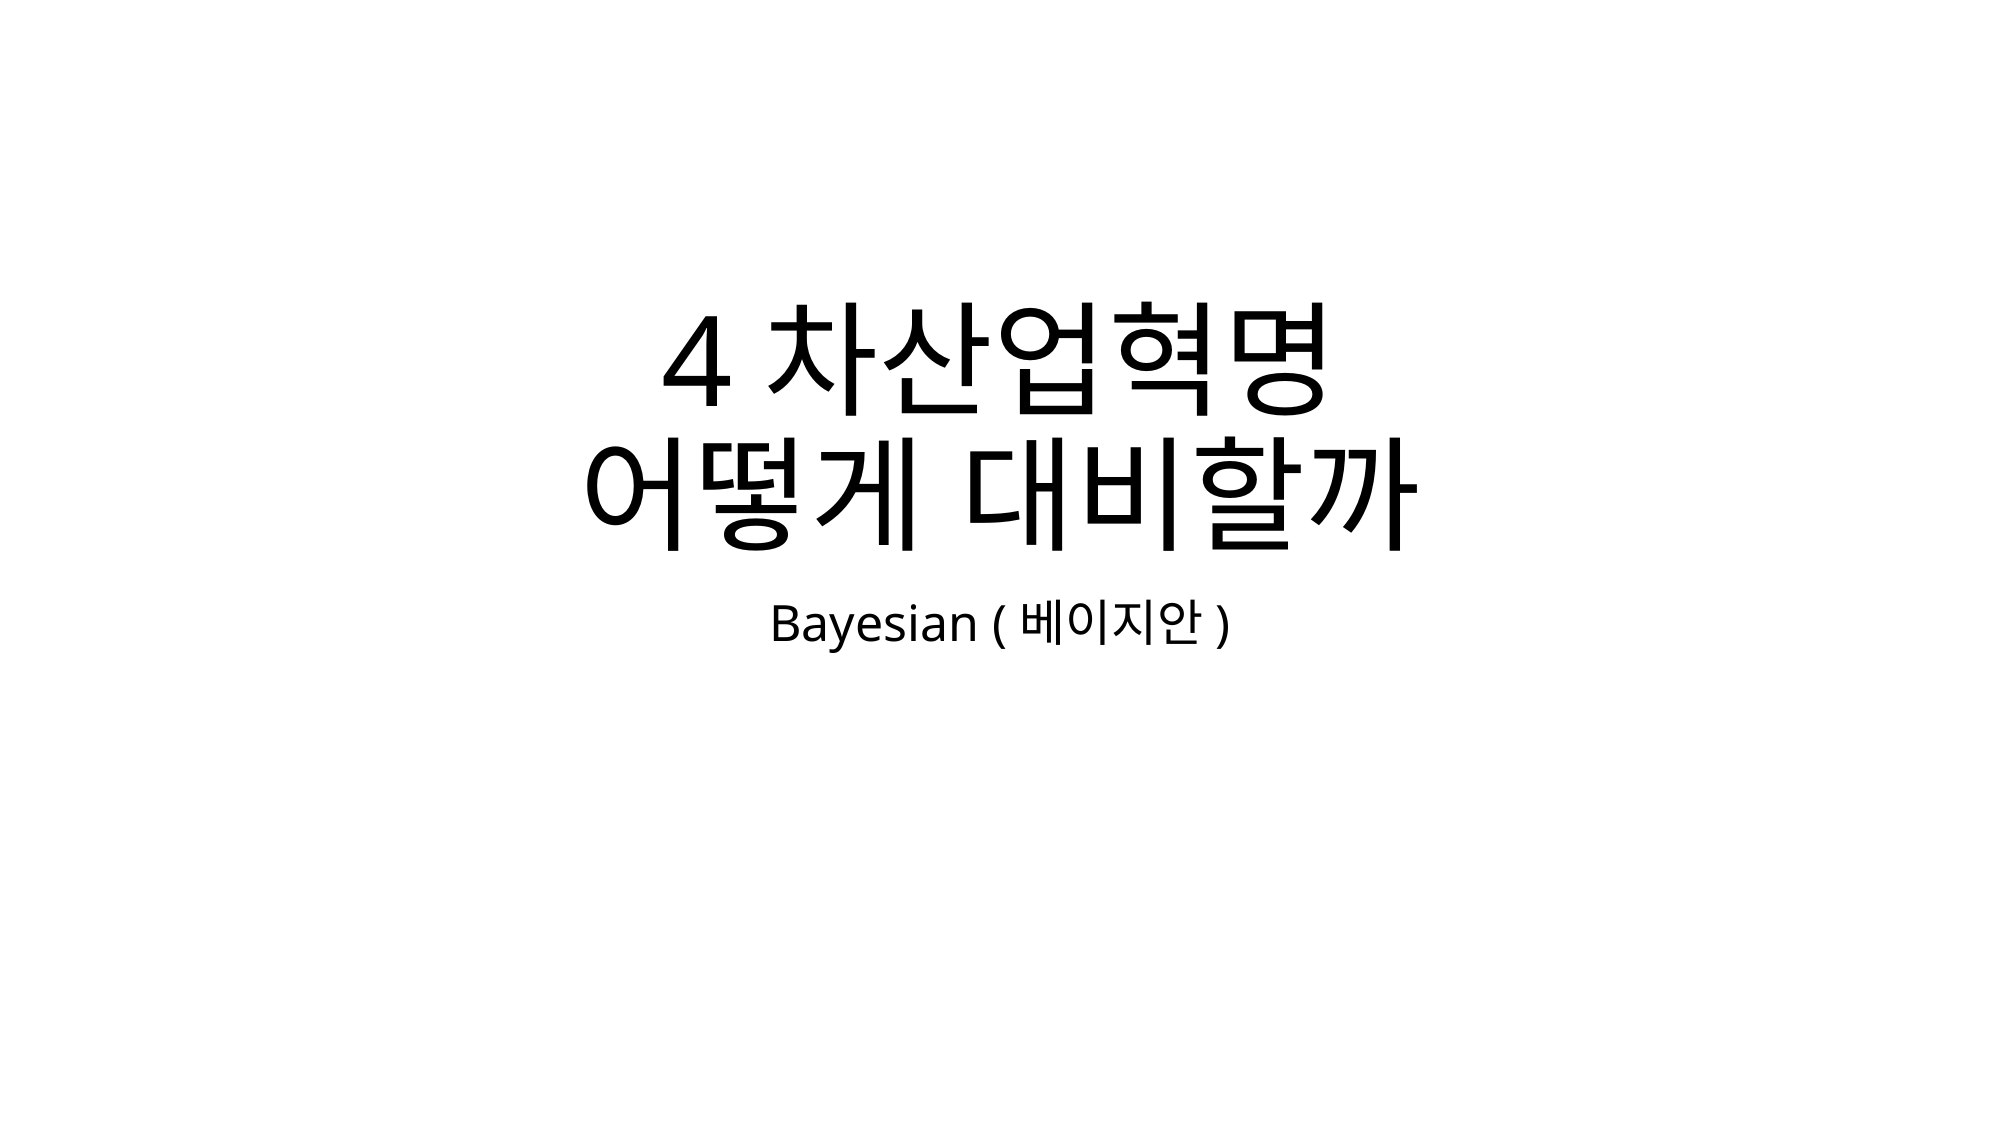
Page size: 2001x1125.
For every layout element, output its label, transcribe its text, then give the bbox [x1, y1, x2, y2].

title 4차산업혁명 어떻게 대비할까 [249, 184, 1750, 576]
subtitle Bayesian (베이지안) [249, 590, 1750, 863]
